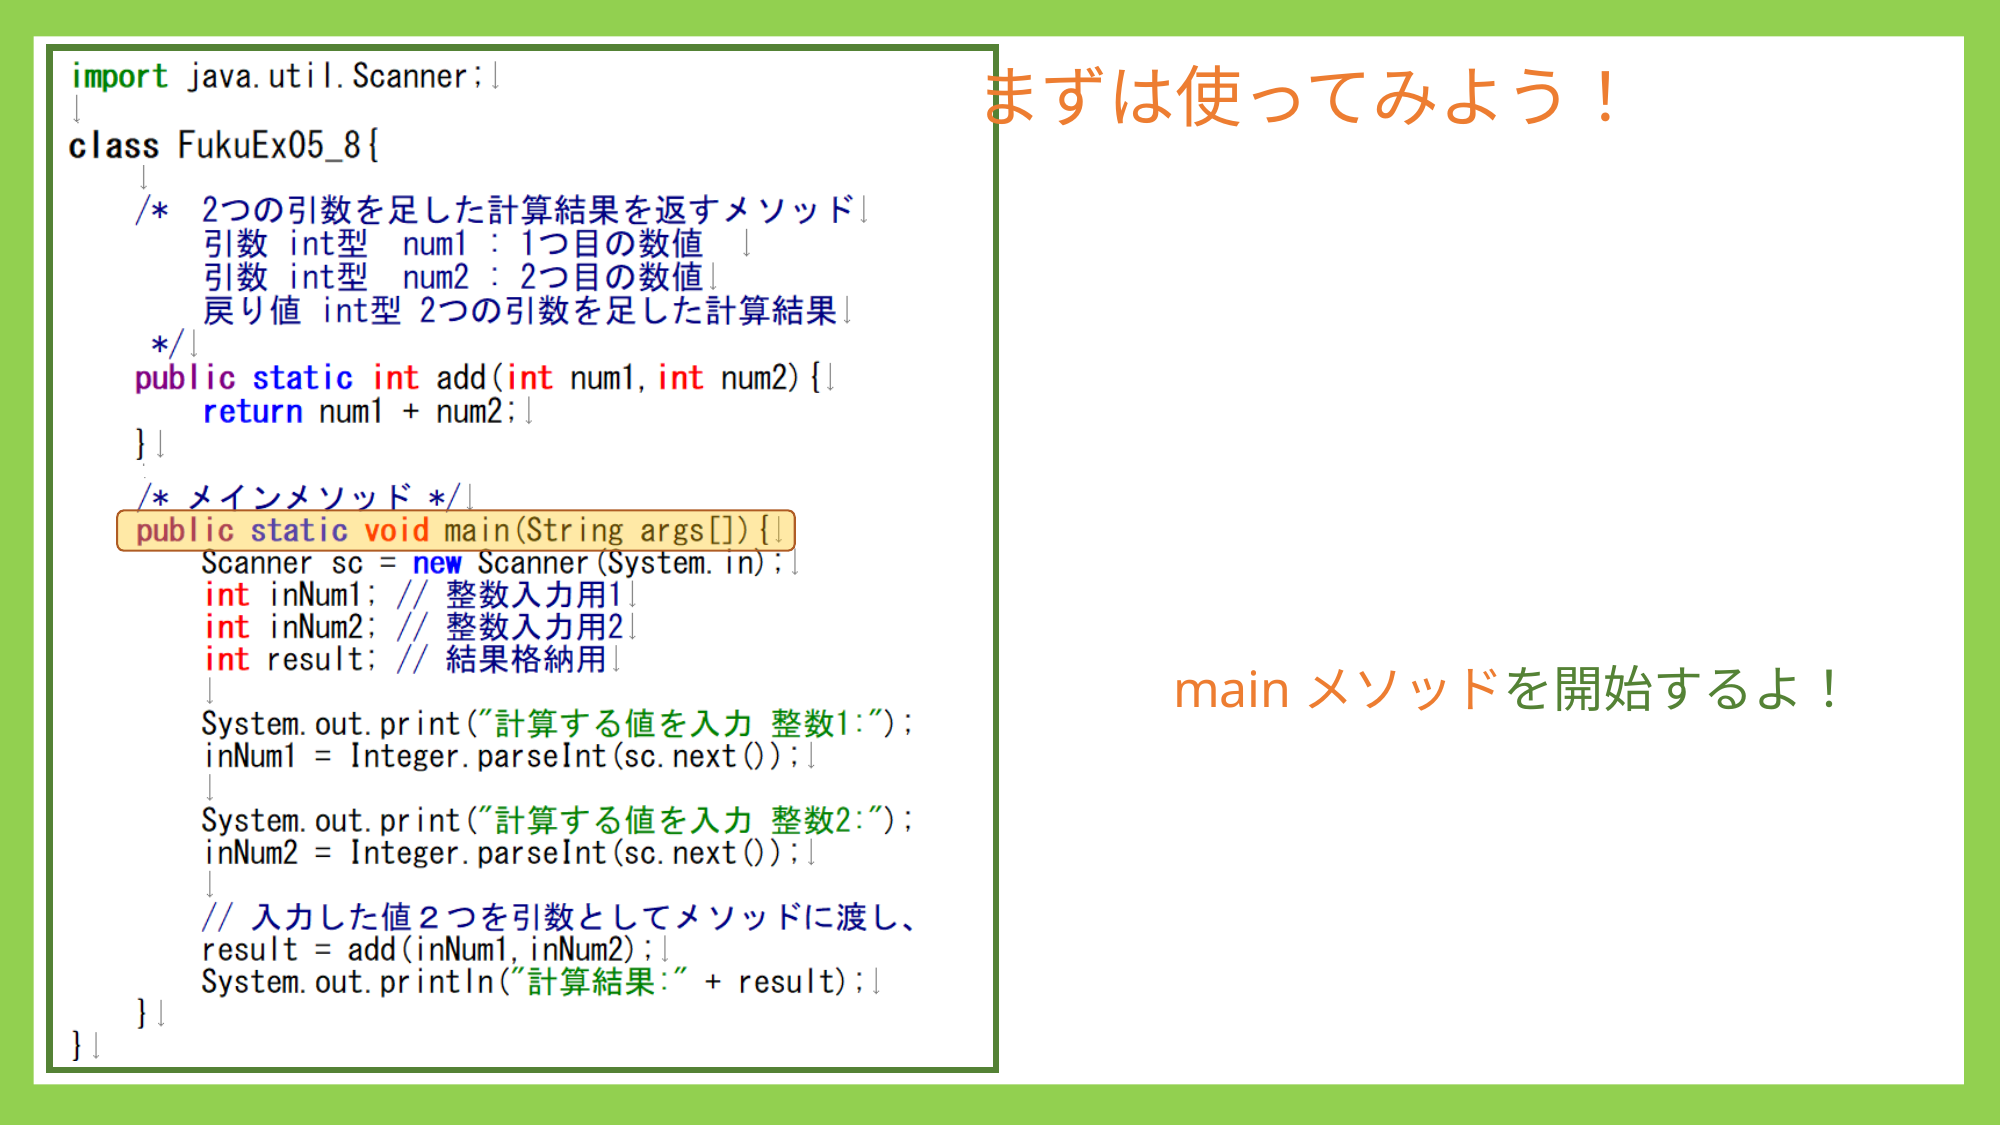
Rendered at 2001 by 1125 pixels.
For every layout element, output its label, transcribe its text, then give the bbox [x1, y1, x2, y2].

picture [63, 59, 965, 466]
picture [69, 477, 921, 1061]
text_box まずは使ってみよう！ [960, 47, 1655, 143]
text_box [49, 46, 997, 1071]
text_box mainメソッドを開始するよ！ [1158, 650, 1869, 726]
